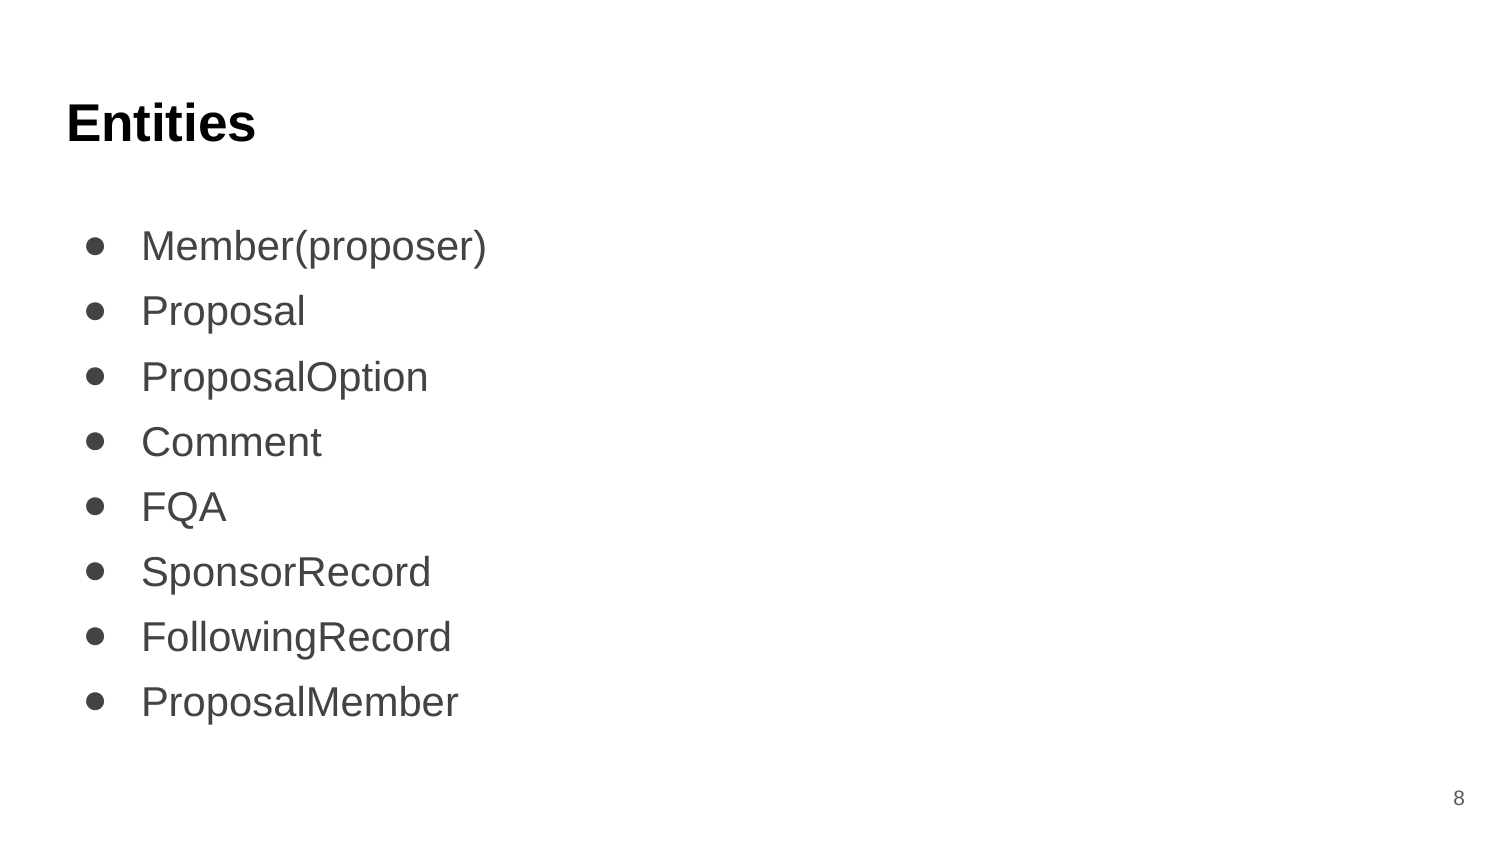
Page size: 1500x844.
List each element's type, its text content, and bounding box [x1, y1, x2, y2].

title Entities [51, 72, 1449, 167]
list Member(proposer) Proposal ProposalOption Comment FQA SponsorRecord FollowingRecord ProposalMember [51, 189, 1449, 750]
slide_number 8 [1389, 764, 1480, 830]
